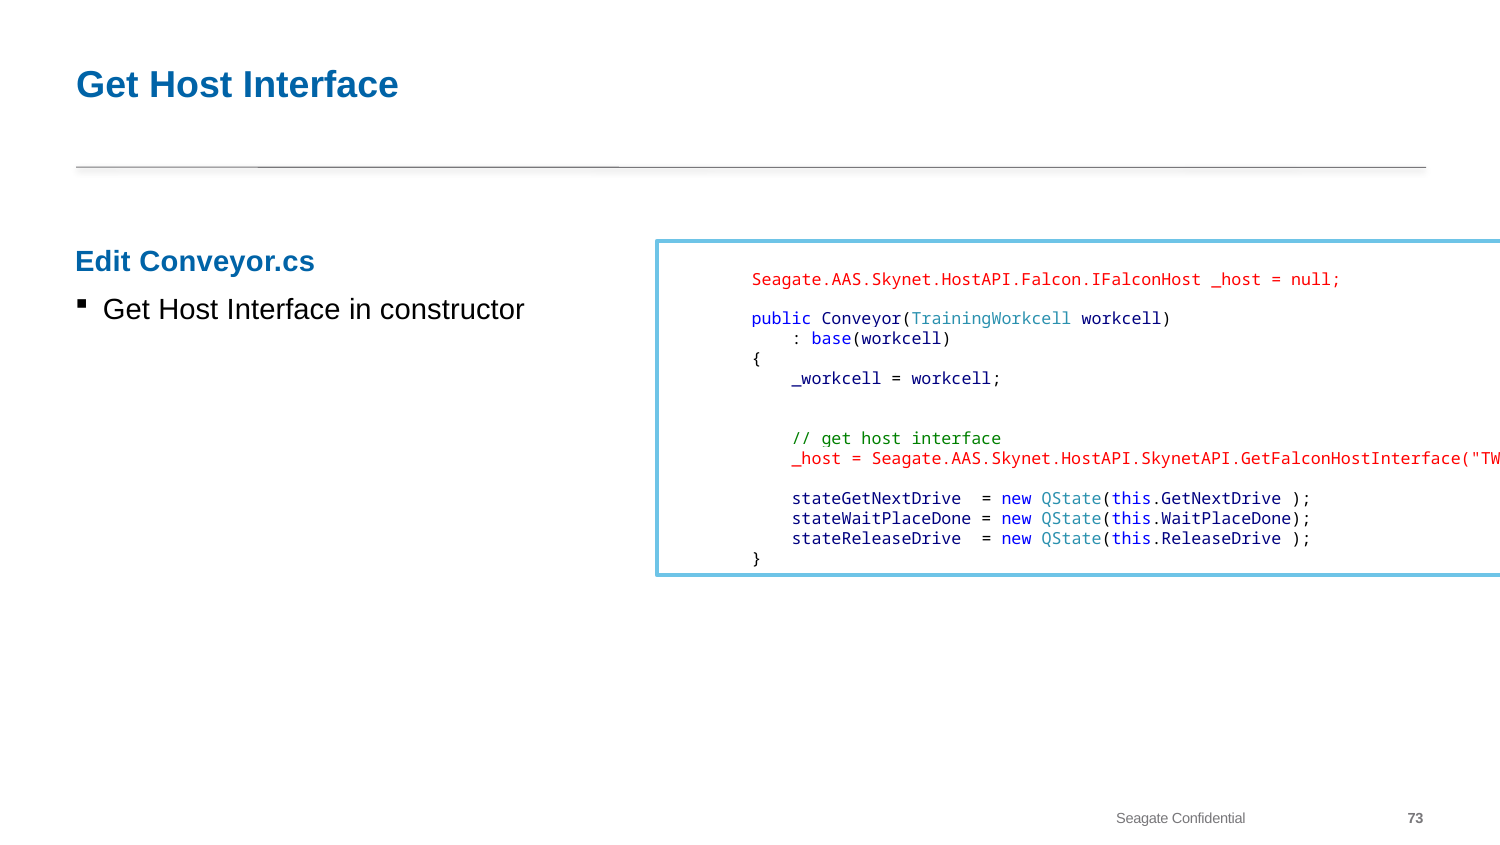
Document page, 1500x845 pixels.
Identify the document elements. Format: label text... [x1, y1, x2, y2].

text_box Seagate.AAS.Skynet.HostAPI.Falcon.IFalconHost _host = null; public Conveyor(TrainingWorkcell workcell) : base(workcell) { _workcell = workcell; // get host interface _host = Seagate.AAS.Skynet.HostAPI.SkynetAPI.GetFalconHostInterface("TWC"); stateGetNextDrive = new QState(this.GetNextDrive ); stateWaitPlaceDone = new QState(this.WaitPlaceDone); stateReleaseDrive = new QState(this.ReleaseDrive ); } [655, 239, 1500, 577]
list Edit Conveyor.cs Get Host Interface in constructor [75, 242, 731, 772]
title Get Host Interface [76, 0, 1424, 105]
